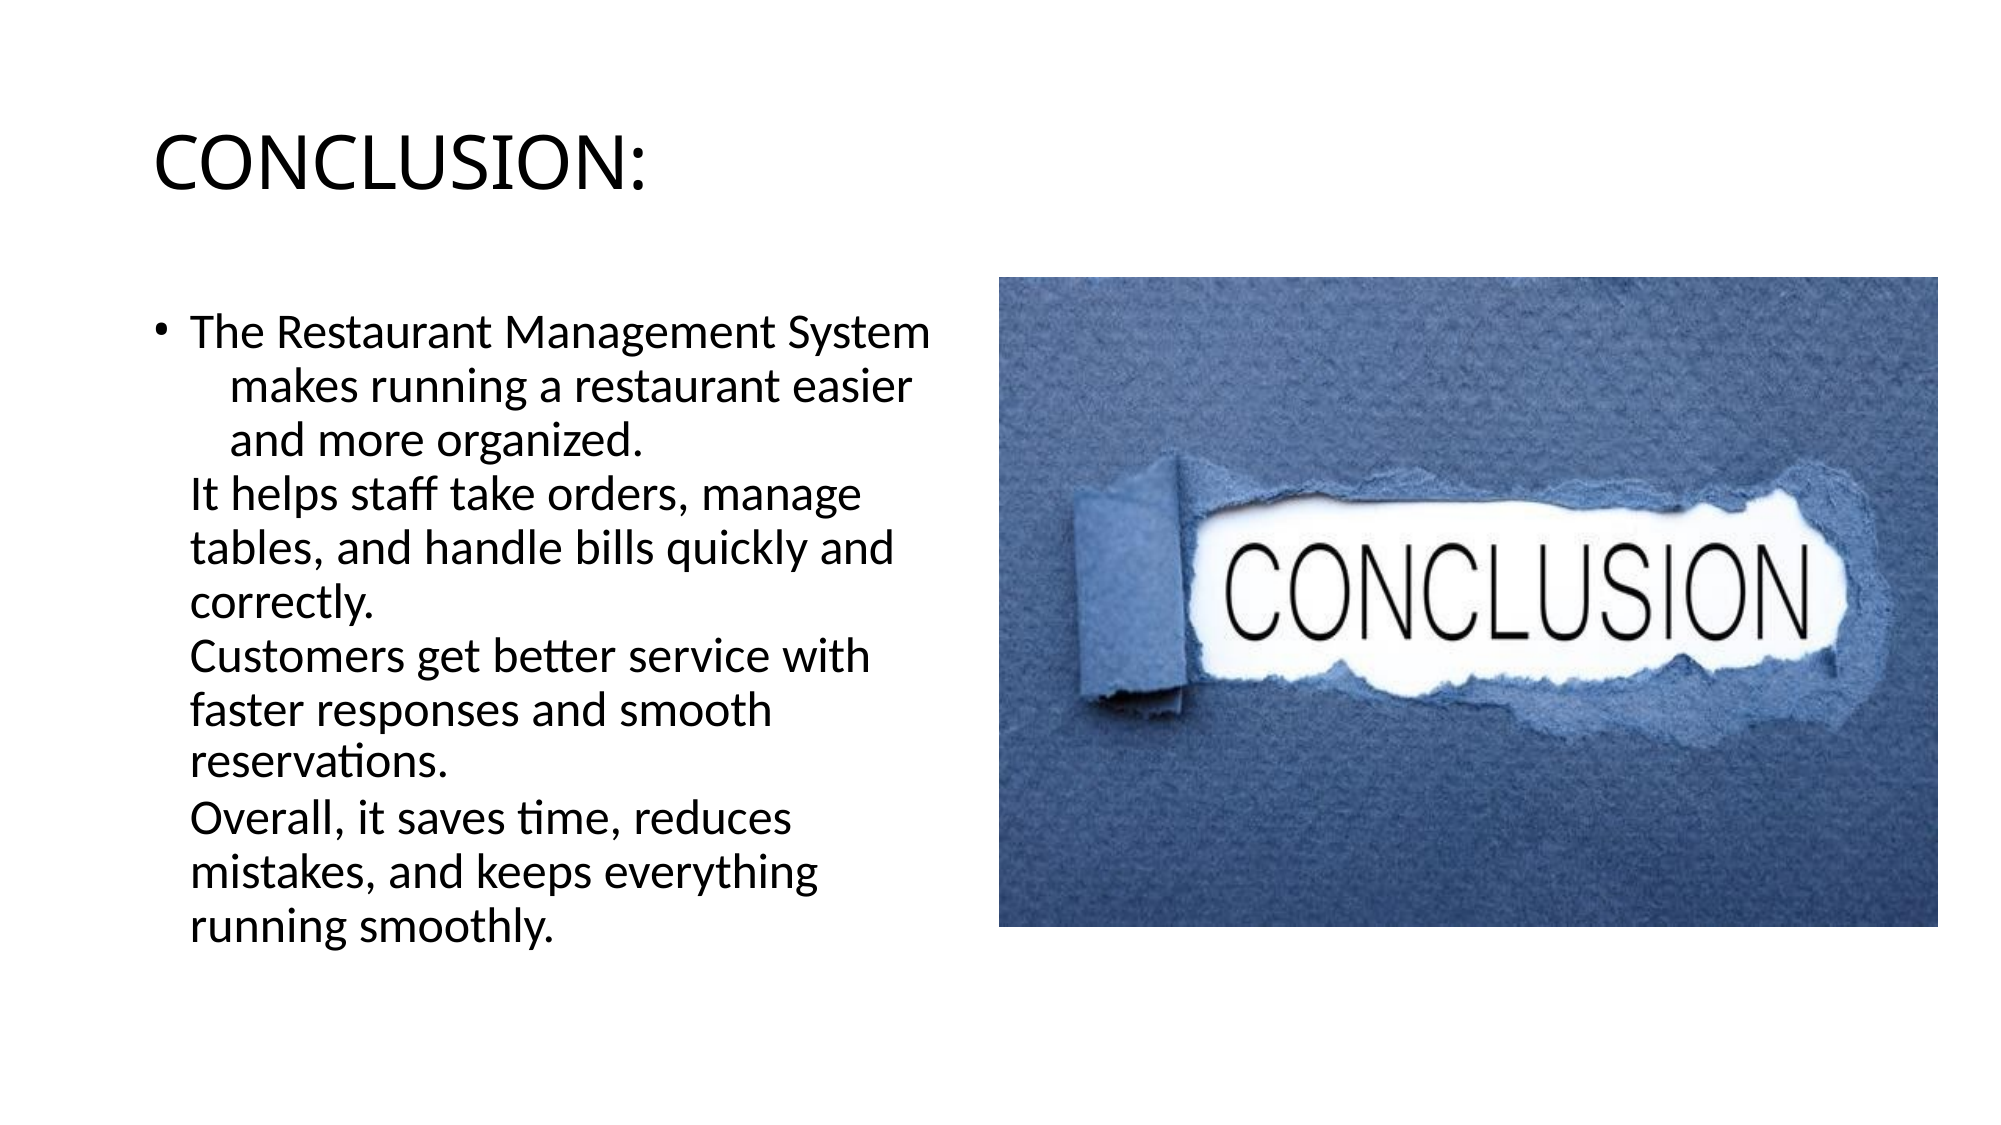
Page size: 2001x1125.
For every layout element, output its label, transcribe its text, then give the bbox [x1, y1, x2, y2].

text_box The Restaurant Management System makes running a restaurant easier and more organized. It helps staff take orders, manage tables, and handle bills quickly and correctly. Customers get better service with faster responses and smooth reservations. Overall, it saves time, reduces mistakes, and keeps everything running smoothly. [150, 295, 939, 953]
title CONCLUSION: [150, 57, 1732, 303]
picture [999, 276, 1938, 928]
